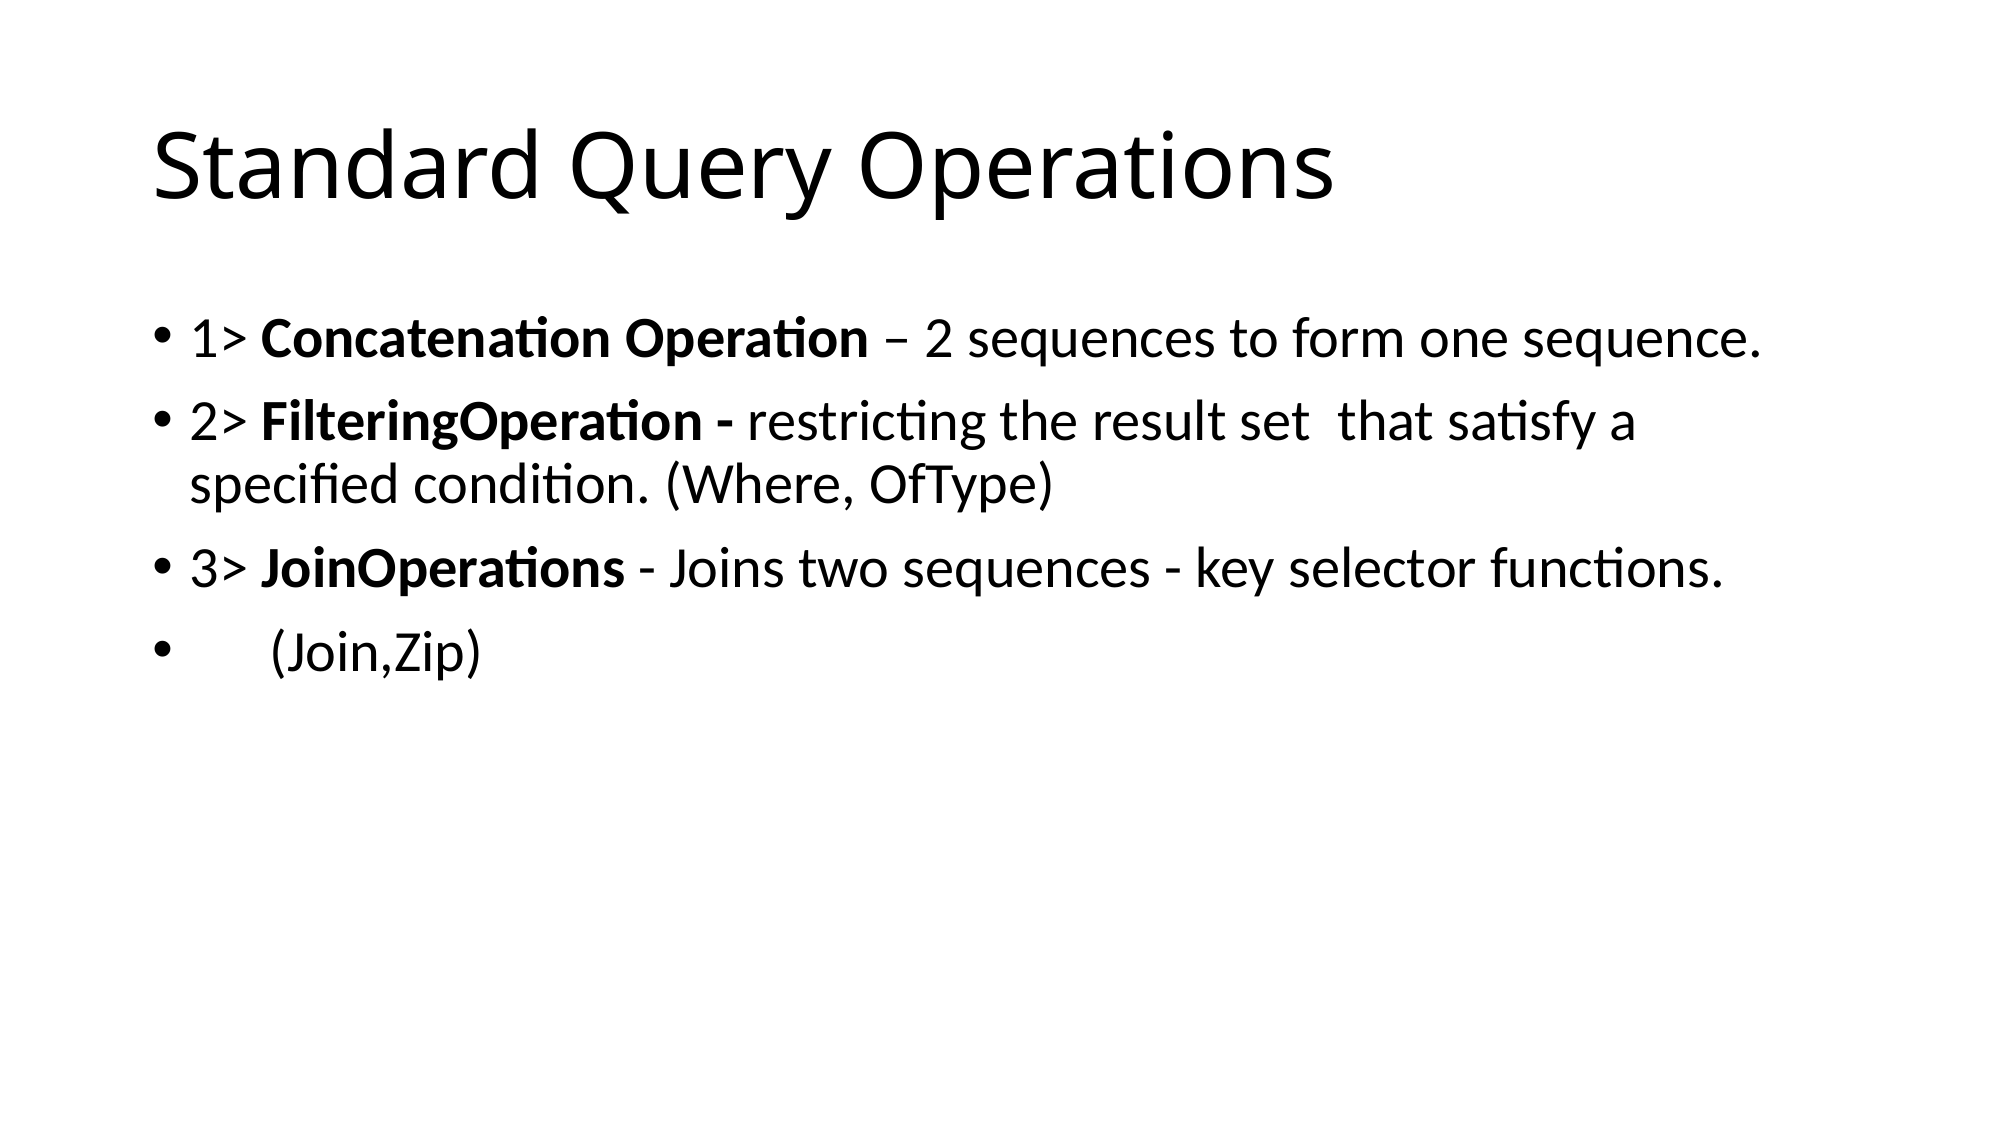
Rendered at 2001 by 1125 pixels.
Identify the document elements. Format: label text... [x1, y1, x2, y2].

title Standard Query Operations [137, 59, 1863, 278]
list 1> Concatenation Operation – 2 sequences to form one sequence. 2> FilteringOperation - restricting the result set that satisfy a specified condition. (Where, OfType) 3> JoinOperations - Joins two sequences - key selector functions. (Join,Zip) [137, 299, 1863, 1014]
